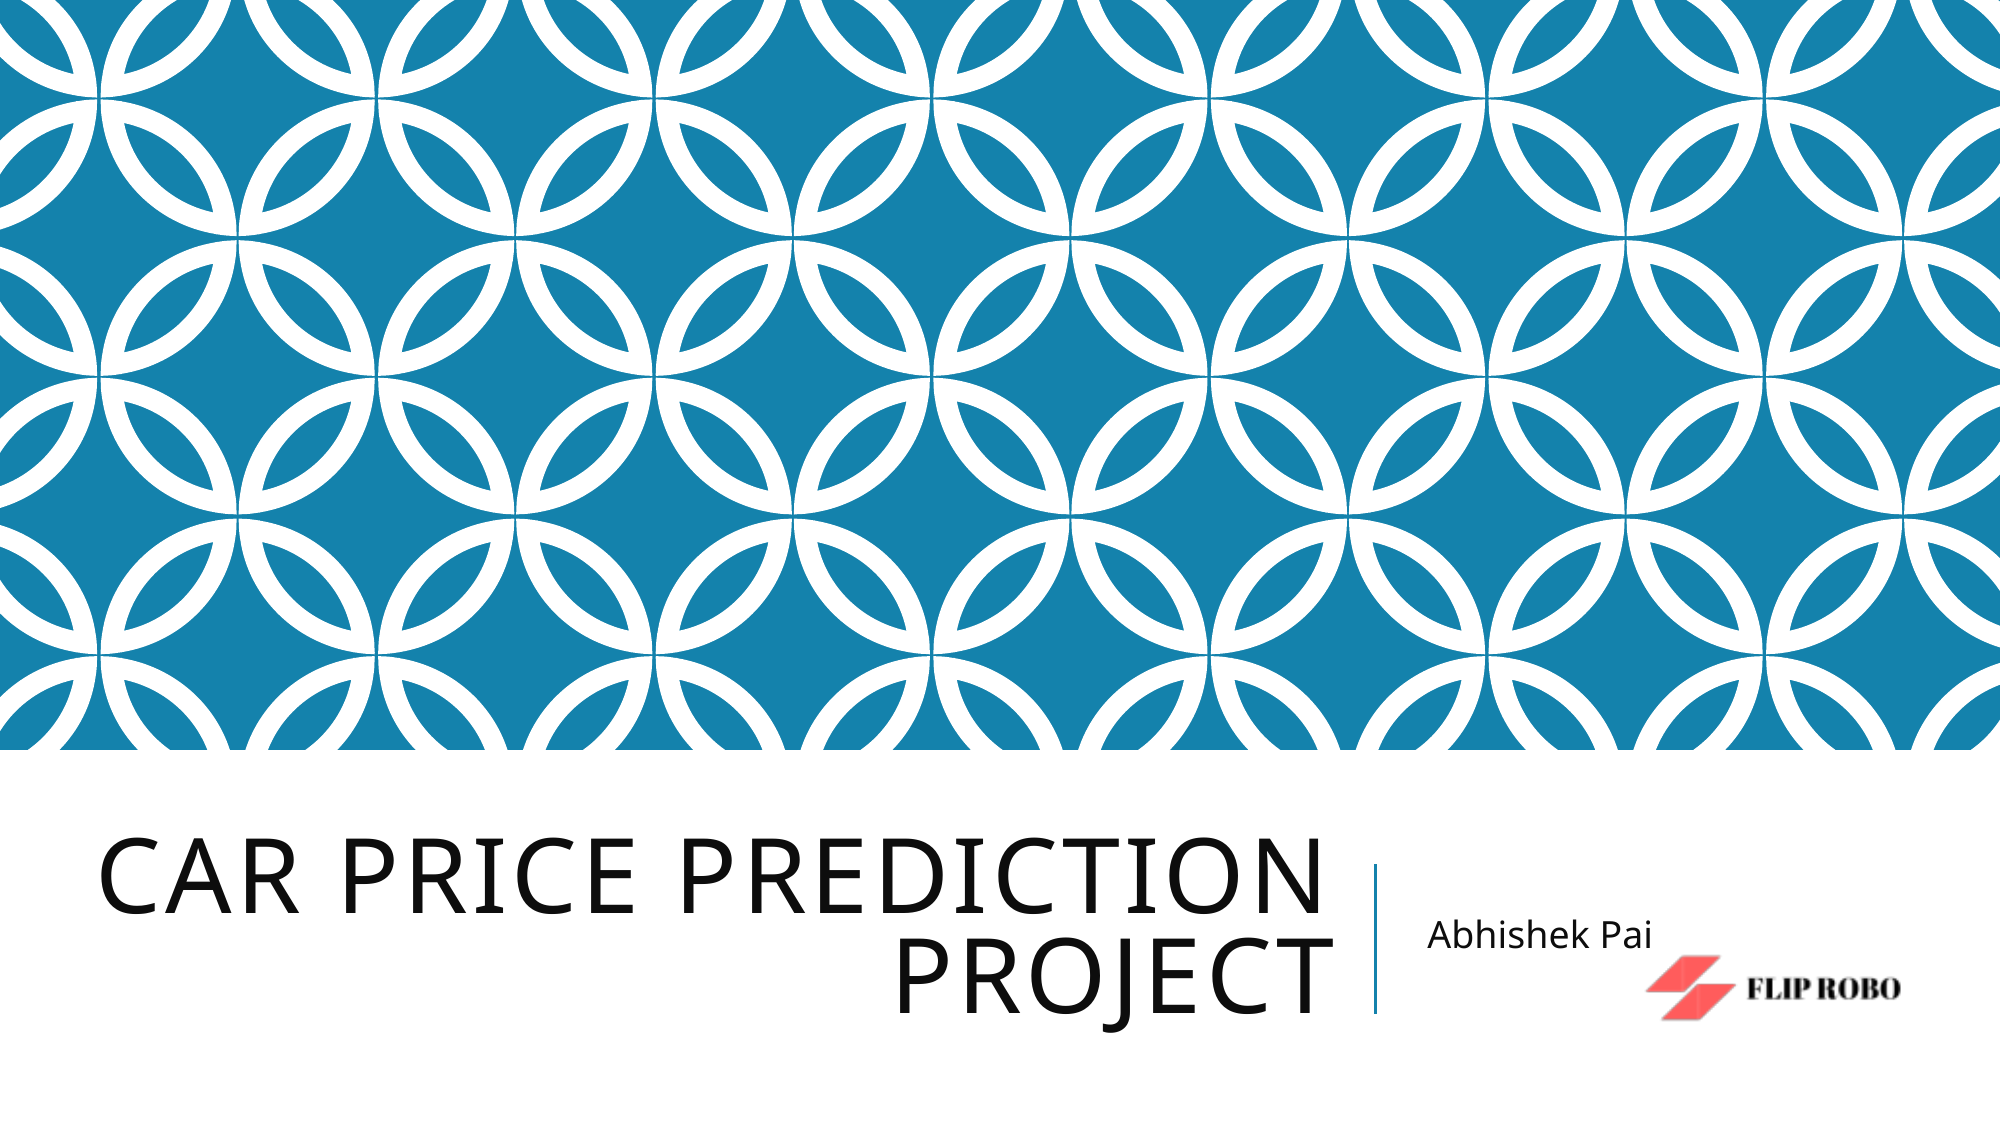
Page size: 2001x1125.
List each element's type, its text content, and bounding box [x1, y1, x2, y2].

title Car Price Prediction Project [75, 813, 1350, 1054]
picture [1606, 794, 1994, 1125]
subtitle Abhishek Pai [1412, 813, 1599, 1054]
